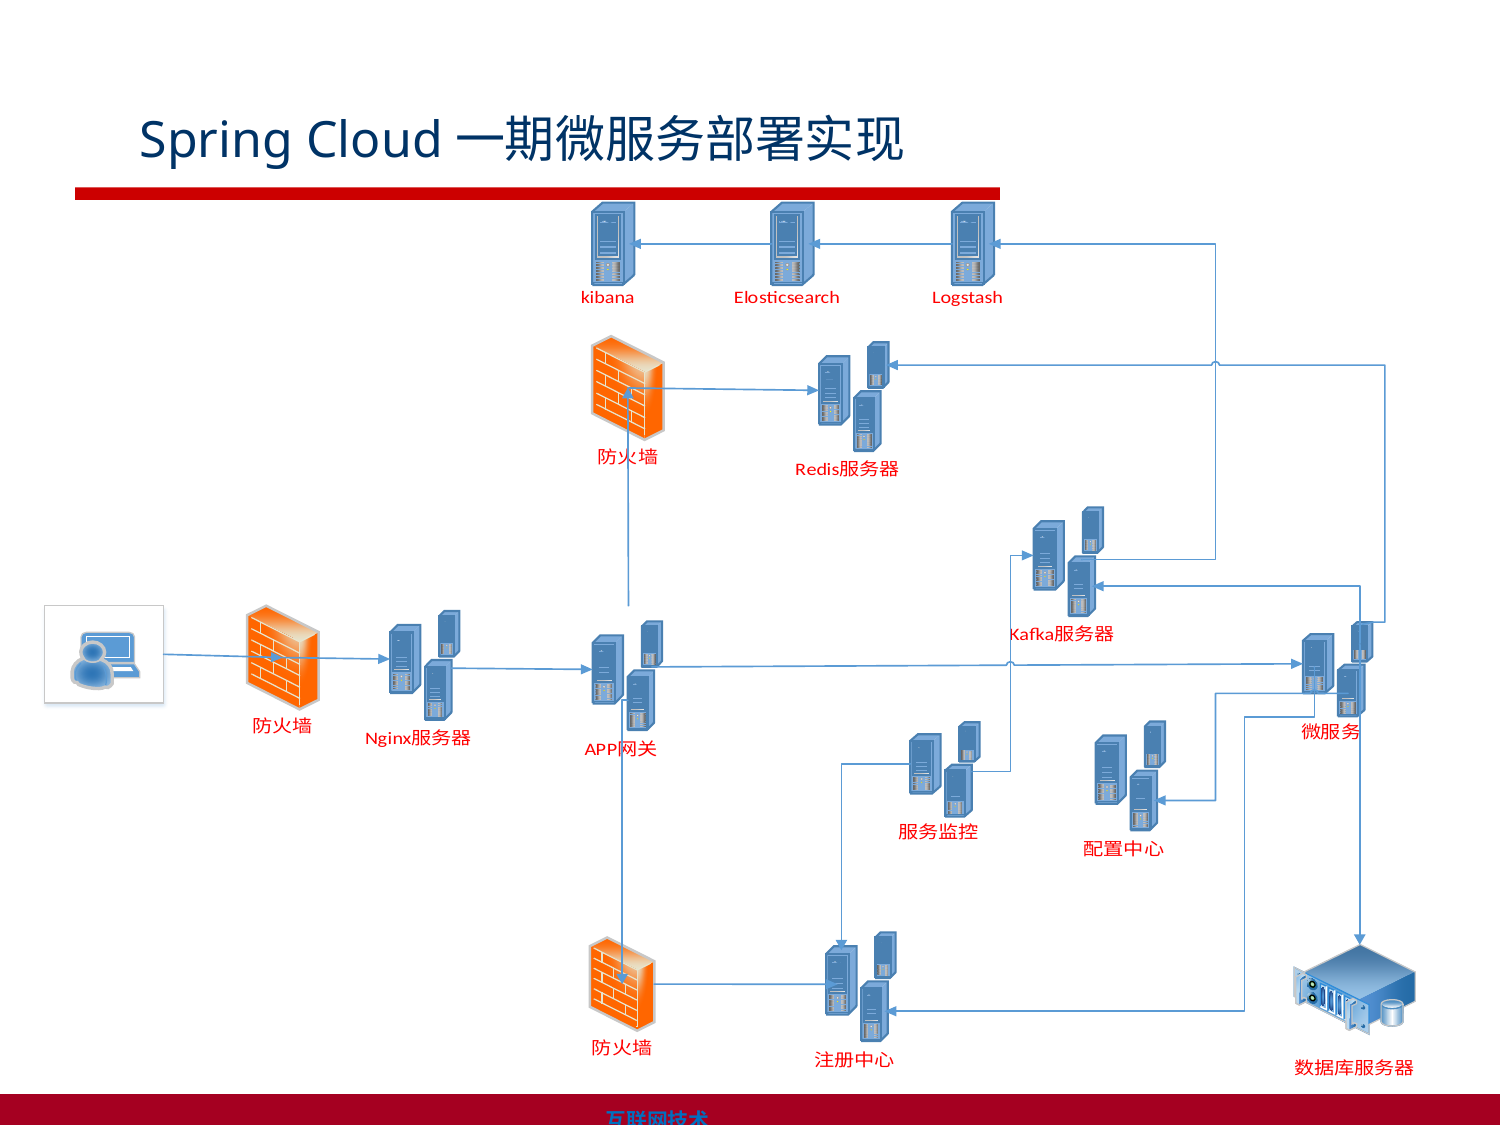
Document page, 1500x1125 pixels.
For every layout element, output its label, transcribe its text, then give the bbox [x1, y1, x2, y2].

picture [37, 199, 1426, 1087]
text_box Spring Cloud一期微服务部署实现 [125, 99, 1240, 175]
